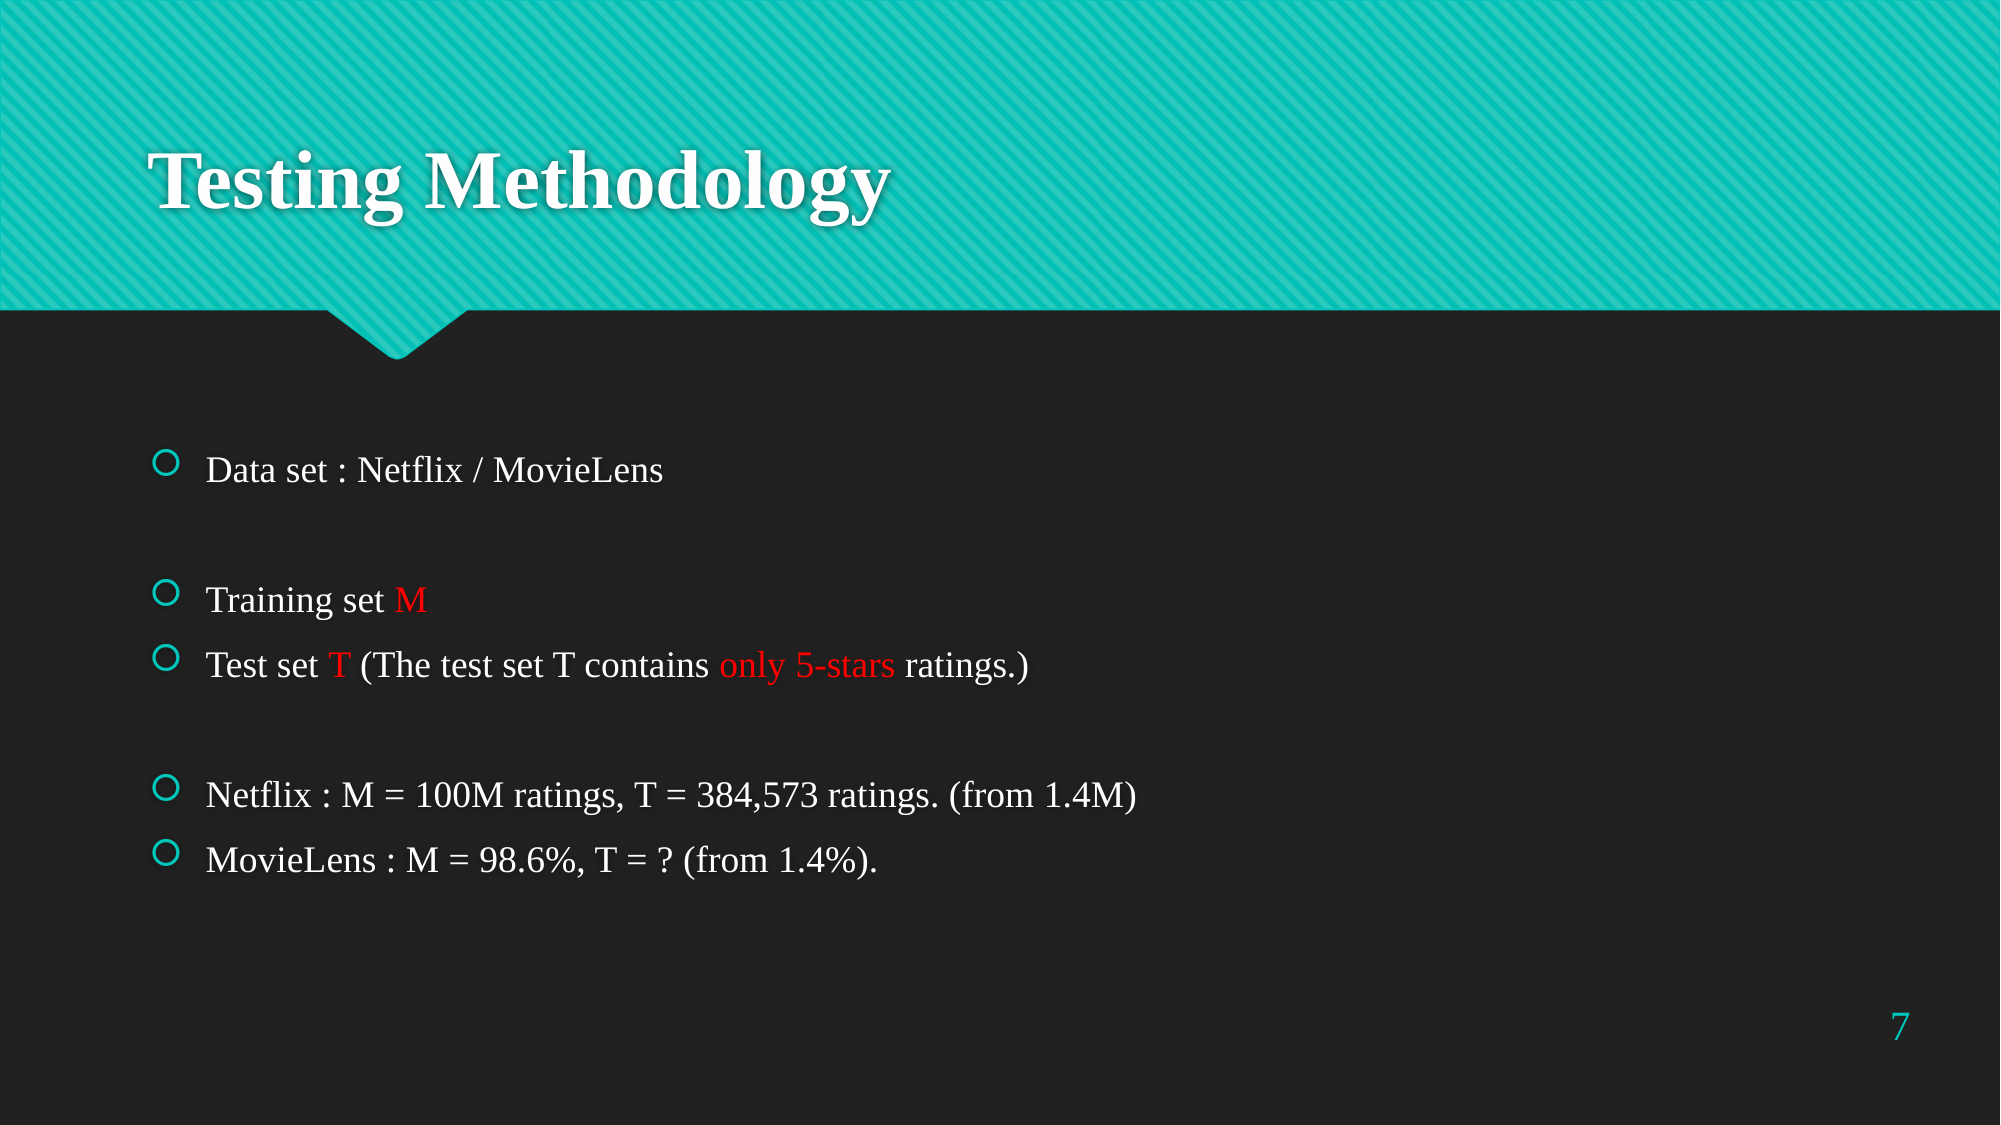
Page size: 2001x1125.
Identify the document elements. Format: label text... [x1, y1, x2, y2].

list Data set : Netflix / MovieLens Training set M Test set T (The test set T contains only 5-stars ratings.) Netflix : M = 100M ratings, T = 384,573 ratings. (from 1.4M) MovieLens : M = 98.6%, T = ? (from 1.4%). [134, 364, 1866, 962]
slide_number 7 [1751, 970, 1926, 1051]
title Testing Methodology [132, 73, 1868, 233]
